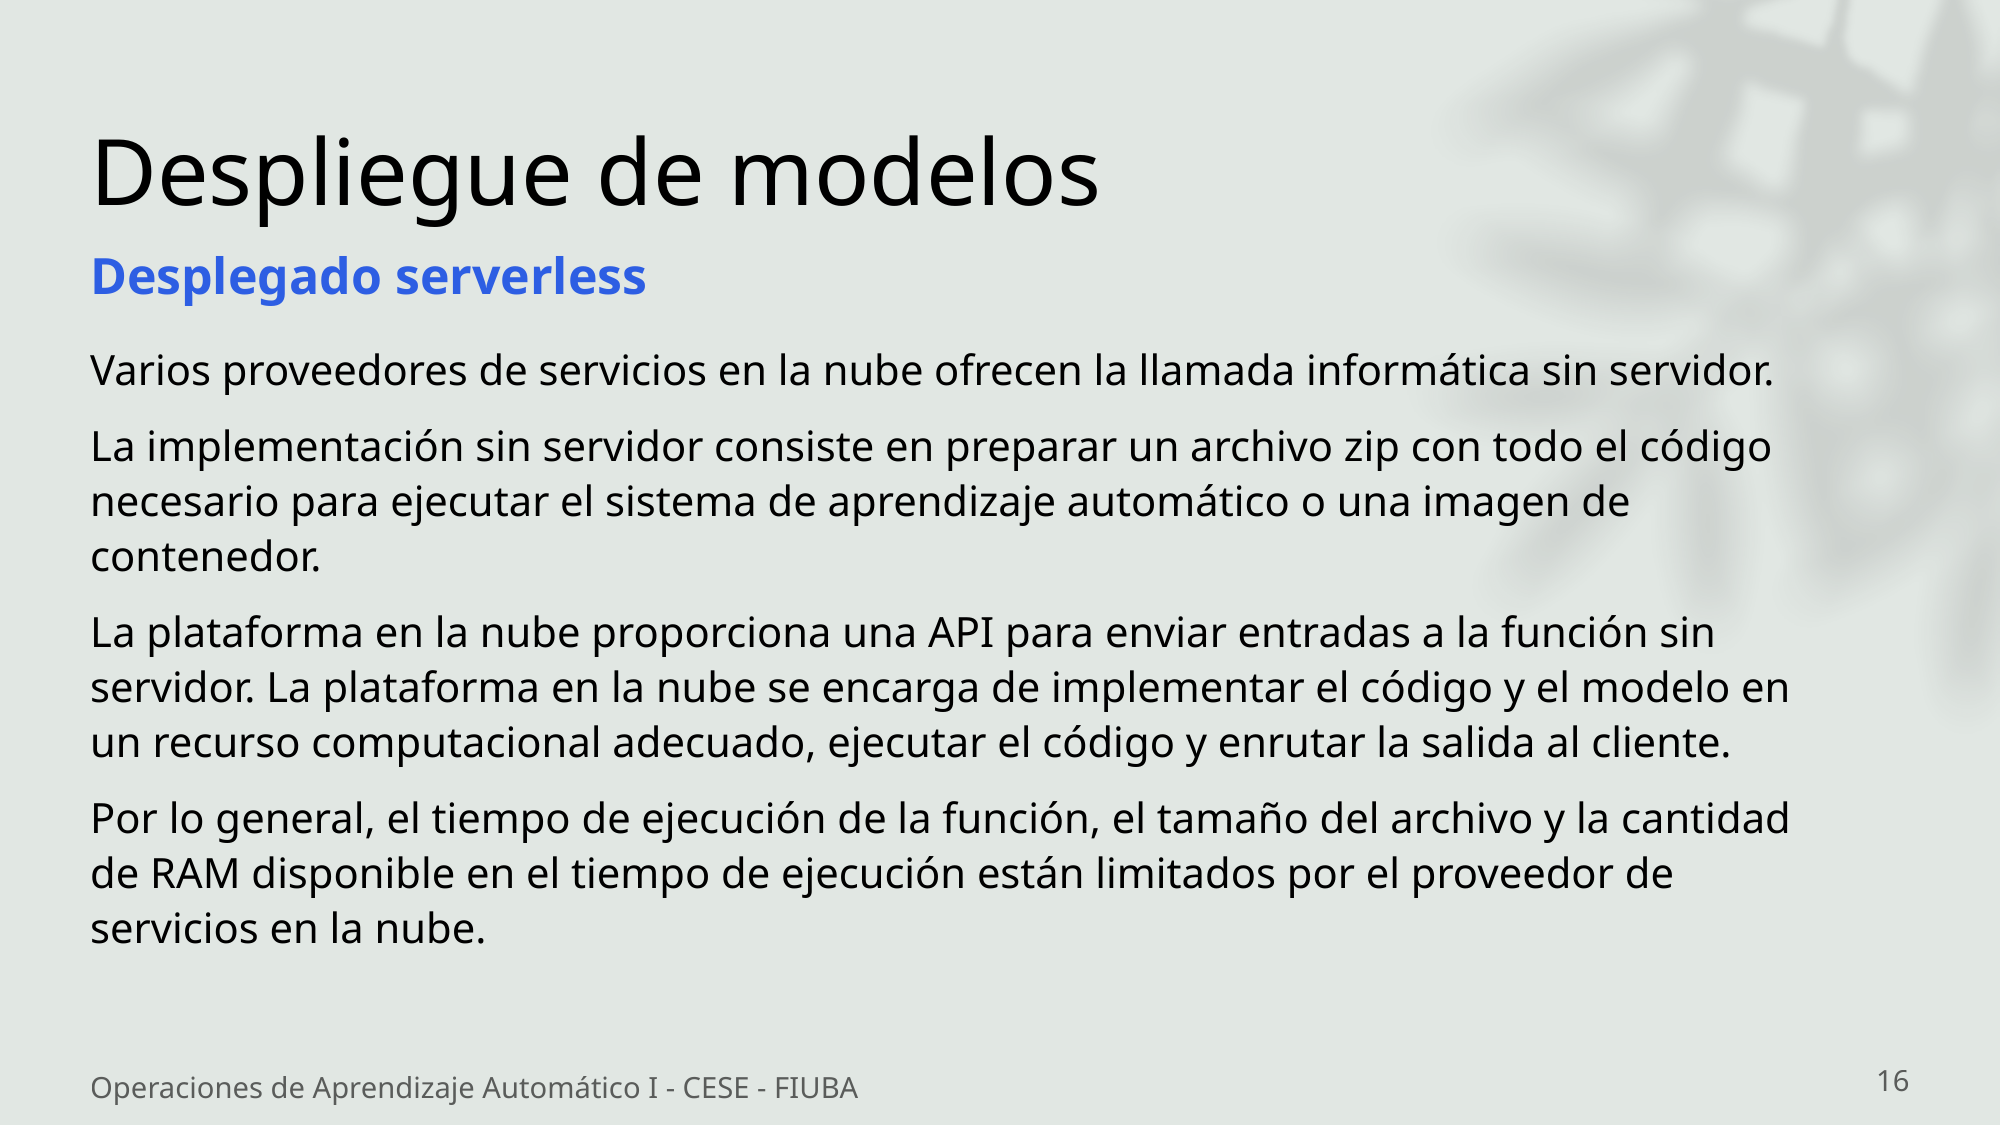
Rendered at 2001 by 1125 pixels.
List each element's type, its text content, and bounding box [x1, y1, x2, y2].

title Despliegue de modelos [75, 60, 1863, 278]
text_box Desplegado serverless [75, 237, 1222, 313]
footer Operaciones de Aprendizaje Automático I - CESE - FIUBA [75, 1057, 1195, 1118]
slide_number 16 [1474, 1052, 1925, 1113]
list Varios proveedores de servicios en la nube ofrecen la llamada informática sin servidor. La implementación sin servidor consiste en preparar un archivo zip con todo el código necesario para ejecutar el sistema de aprendizaje automático o una imagen de contenedor. La plataforma en la nube proporciona una API para enviar entradas a la función sin servidor. La plataforma en la nube se encarga de implementar el código y el modelo en un recurso computacional adecuado, ejecutar el código y enrutar la salida al cliente. Por lo general, el tiempo de ejecución de la función, el tamaño del archivo y la cantidad de RAM disponible en el tiempo de ejecución están limitados por el proveedor de servicios en la nube. [75, 331, 1863, 1009]
